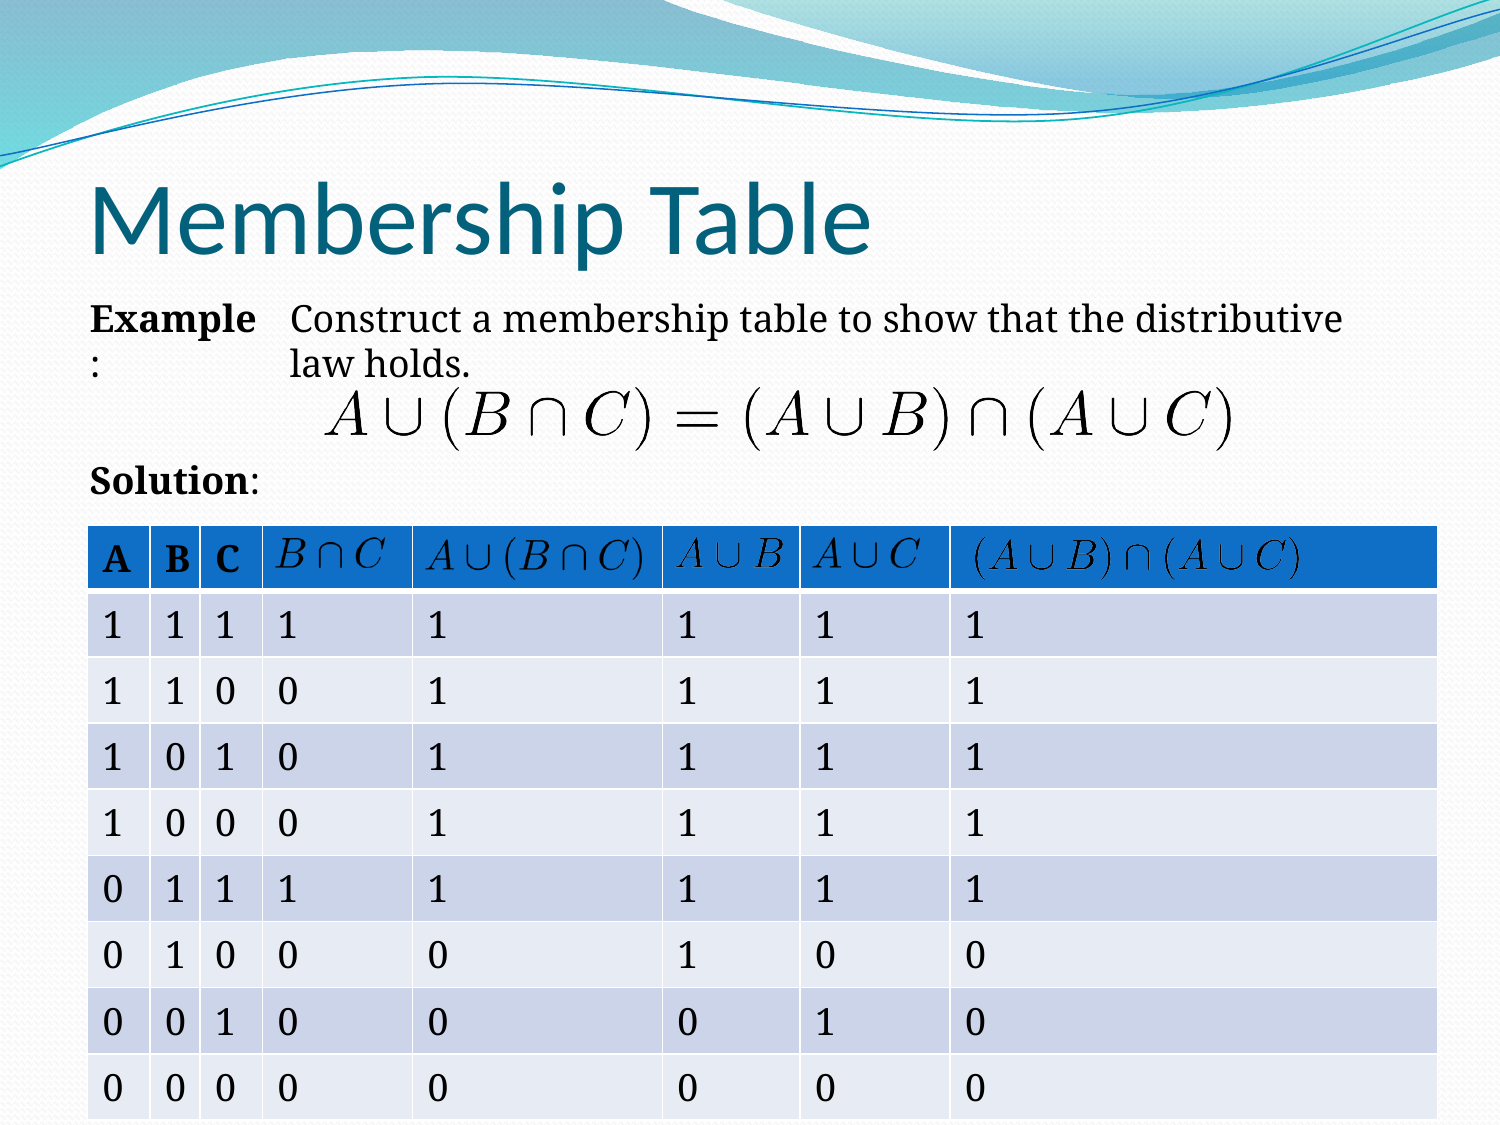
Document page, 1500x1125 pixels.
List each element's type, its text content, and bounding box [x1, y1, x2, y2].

table_cell 0 [88, 856, 149, 921]
picture [812, 537, 921, 568]
table_cell 1 [88, 658, 149, 722]
table_cell 1 [201, 856, 262, 921]
table_cell 0 [667, 538, 788, 578]
table_cell 0 [88, 988, 149, 1053]
table_cell 1 [88, 790, 149, 855]
table_cell 1 [801, 658, 949, 722]
table_header B [151, 555, 199, 588]
table_cell 1 [413, 790, 662, 855]
table_header [801, 526, 949, 588]
table_cell 1 [267, 539, 391, 581]
table_cell 0 [663, 1055, 799, 1119]
table_cell 1 [801, 594, 949, 656]
table_cell 1 [413, 856, 662, 921]
table_cell 0 [413, 988, 662, 1053]
table_cell 1 [88, 724, 149, 788]
table_cell 0 [263, 658, 412, 722]
table_cell 0 [151, 790, 199, 855]
table_cell 1 [413, 594, 662, 656]
table_cell 1 [413, 724, 662, 788]
text_box Solution: [75, 449, 275, 555]
table_header [663, 526, 799, 588]
table_cell 1 [263, 594, 412, 656]
table_cell 1 [951, 594, 1437, 656]
table_cell 0 [263, 988, 412, 1053]
table_cell 1 [801, 856, 949, 921]
text_box Example: [75, 287, 275, 393]
table_cell 1 [663, 856, 799, 921]
table_cell 1 [663, 922, 799, 987]
table_cell 1 [663, 724, 799, 788]
table_cell 0 [640, 541, 647, 588]
picture [674, 537, 783, 568]
table_cell 1 [151, 658, 199, 722]
table_header [951, 526, 1437, 588]
table_cell 0 [201, 922, 262, 987]
table_cell 0 [1297, 539, 1304, 588]
table_cell 1 [951, 658, 1437, 722]
table_cell 1 [801, 724, 949, 788]
table_header A [88, 555, 149, 588]
table_cell 1 [88, 594, 149, 656]
table_cell 1 [801, 988, 949, 1053]
table_cell 1 [951, 790, 1437, 855]
text_box Construct a membership table to show that the distributive law holds. [275, 287, 1375, 393]
table_cell 0 [263, 790, 412, 855]
table_cell 0 [951, 1055, 1437, 1119]
table_cell 0 [801, 1055, 949, 1119]
table_cell 0 [201, 658, 262, 722]
table_cell 0 [413, 922, 662, 987]
table_cell 0 [801, 922, 949, 987]
table_cell 1 [663, 790, 799, 855]
table_cell 1 [951, 724, 1437, 788]
table_cell 0 [263, 922, 412, 987]
table_cell 1 [801, 790, 949, 855]
table_header [413, 526, 662, 588]
table_cell 1 [201, 594, 262, 656]
table_cell 0 [663, 988, 799, 1053]
table_cell 0 [151, 724, 199, 788]
picture [274, 537, 385, 568]
picture [324, 387, 1231, 451]
table_cell 1 [263, 856, 412, 921]
table_cell 1 [663, 594, 799, 656]
table_cell 0 [967, 538, 974, 588]
table_cell 0 [263, 724, 412, 788]
table_cell 0 [151, 988, 199, 1053]
table_cell 0 [805, 538, 926, 578]
table_cell 1 [151, 856, 199, 921]
table_cell 0 [413, 1055, 662, 1119]
table_cell 1 [151, 594, 199, 656]
table_cell 1 [201, 724, 262, 788]
table_cell 1 [413, 658, 662, 722]
title Membership Table [87, 87, 1438, 275]
table_header [263, 526, 412, 588]
table_cell 0 [951, 988, 1437, 1053]
table_cell 0 [951, 922, 1437, 987]
table_cell 1 [151, 922, 199, 987]
table_cell 1 [951, 856, 1437, 921]
table_cell 0 [417, 538, 424, 588]
slide_number 19 [1299, 1042, 1425, 1103]
table_cell 0 [201, 1055, 262, 1119]
table_cell 0 [88, 922, 149, 987]
table_cell 1 [663, 658, 799, 722]
table_cell 1 [201, 988, 262, 1053]
table_header C [201, 555, 262, 588]
table_cell 0 [88, 1055, 149, 1119]
picture [424, 537, 643, 580]
table_cell 0 [151, 1055, 199, 1119]
picture [974, 537, 1299, 580]
table_cell 0 [263, 1055, 412, 1119]
table_cell 0 [201, 790, 262, 855]
